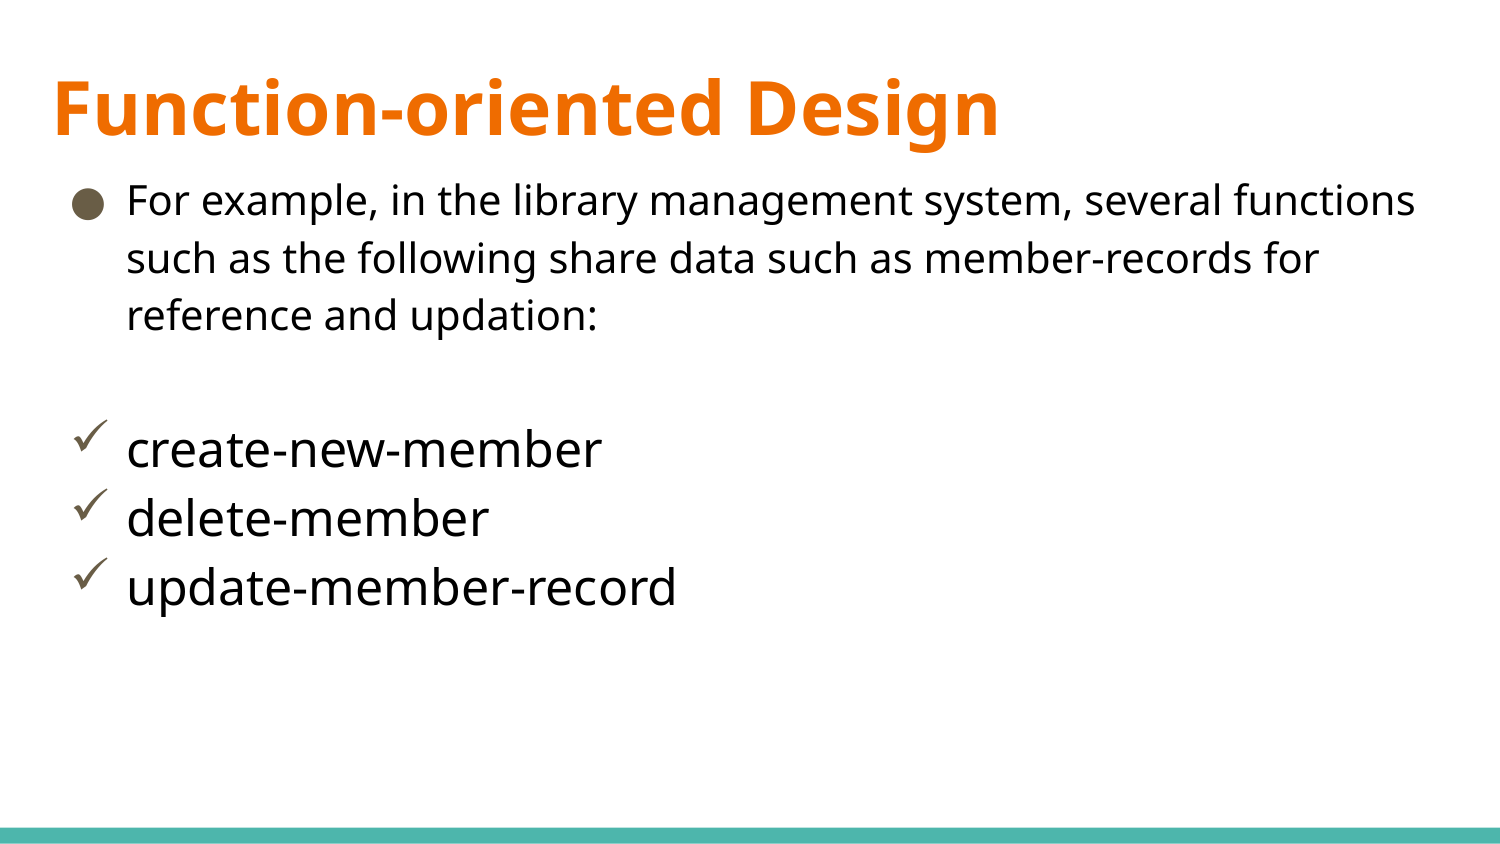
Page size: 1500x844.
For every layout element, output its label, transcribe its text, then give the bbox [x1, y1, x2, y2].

list For example, in the library management system, several functions such as the following share data such as member-records for reference and updation: create-new-member delete-member update-member-record [51, 151, 1449, 825]
title Function-oriented Design [51, 45, 1449, 140]
